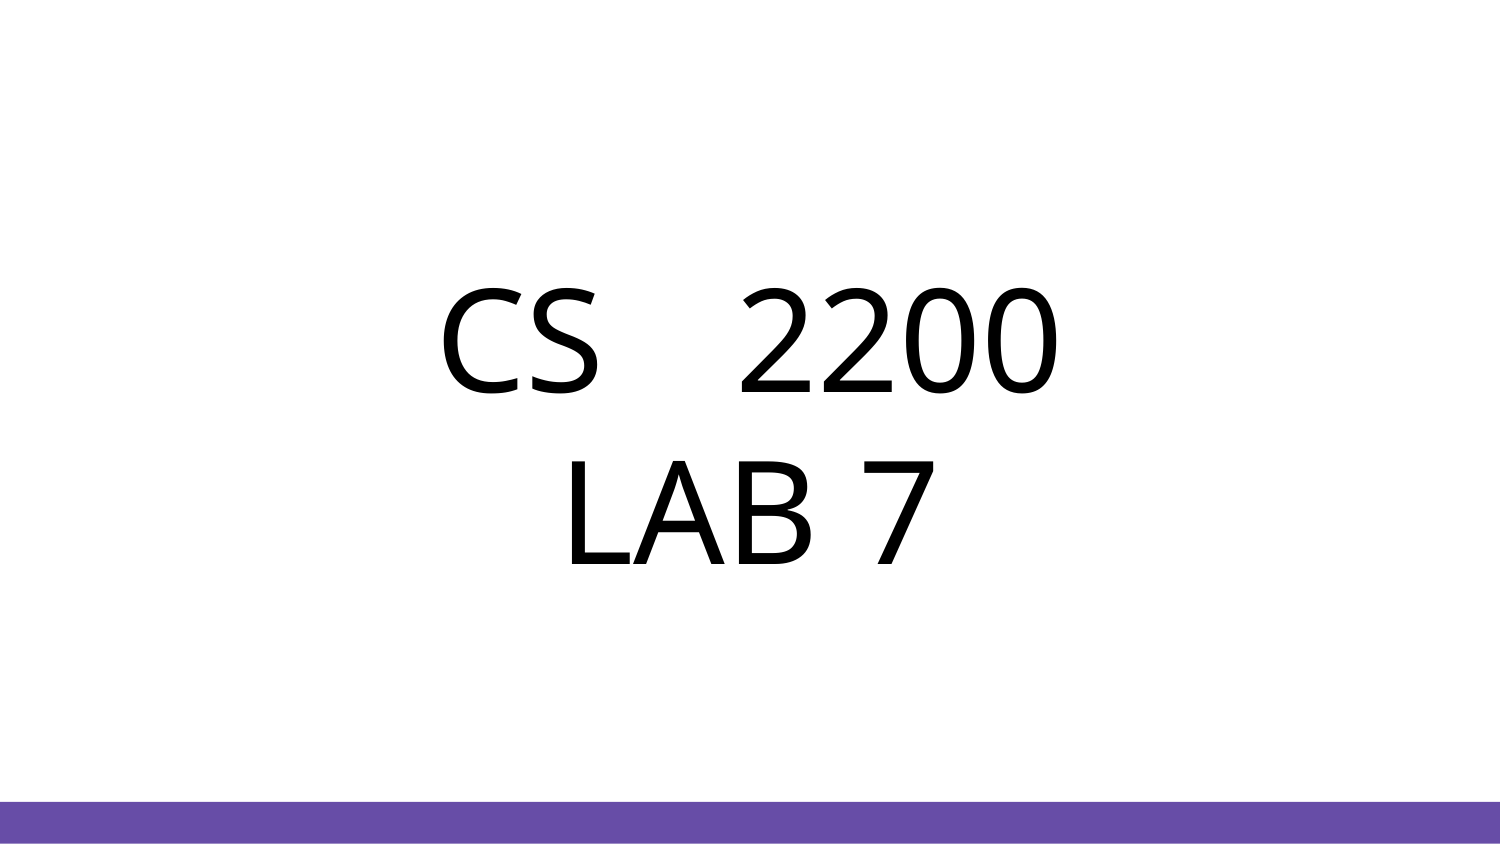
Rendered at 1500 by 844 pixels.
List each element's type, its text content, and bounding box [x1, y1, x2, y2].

title CS 2200 LAB 7 [407, 246, 1093, 594]
